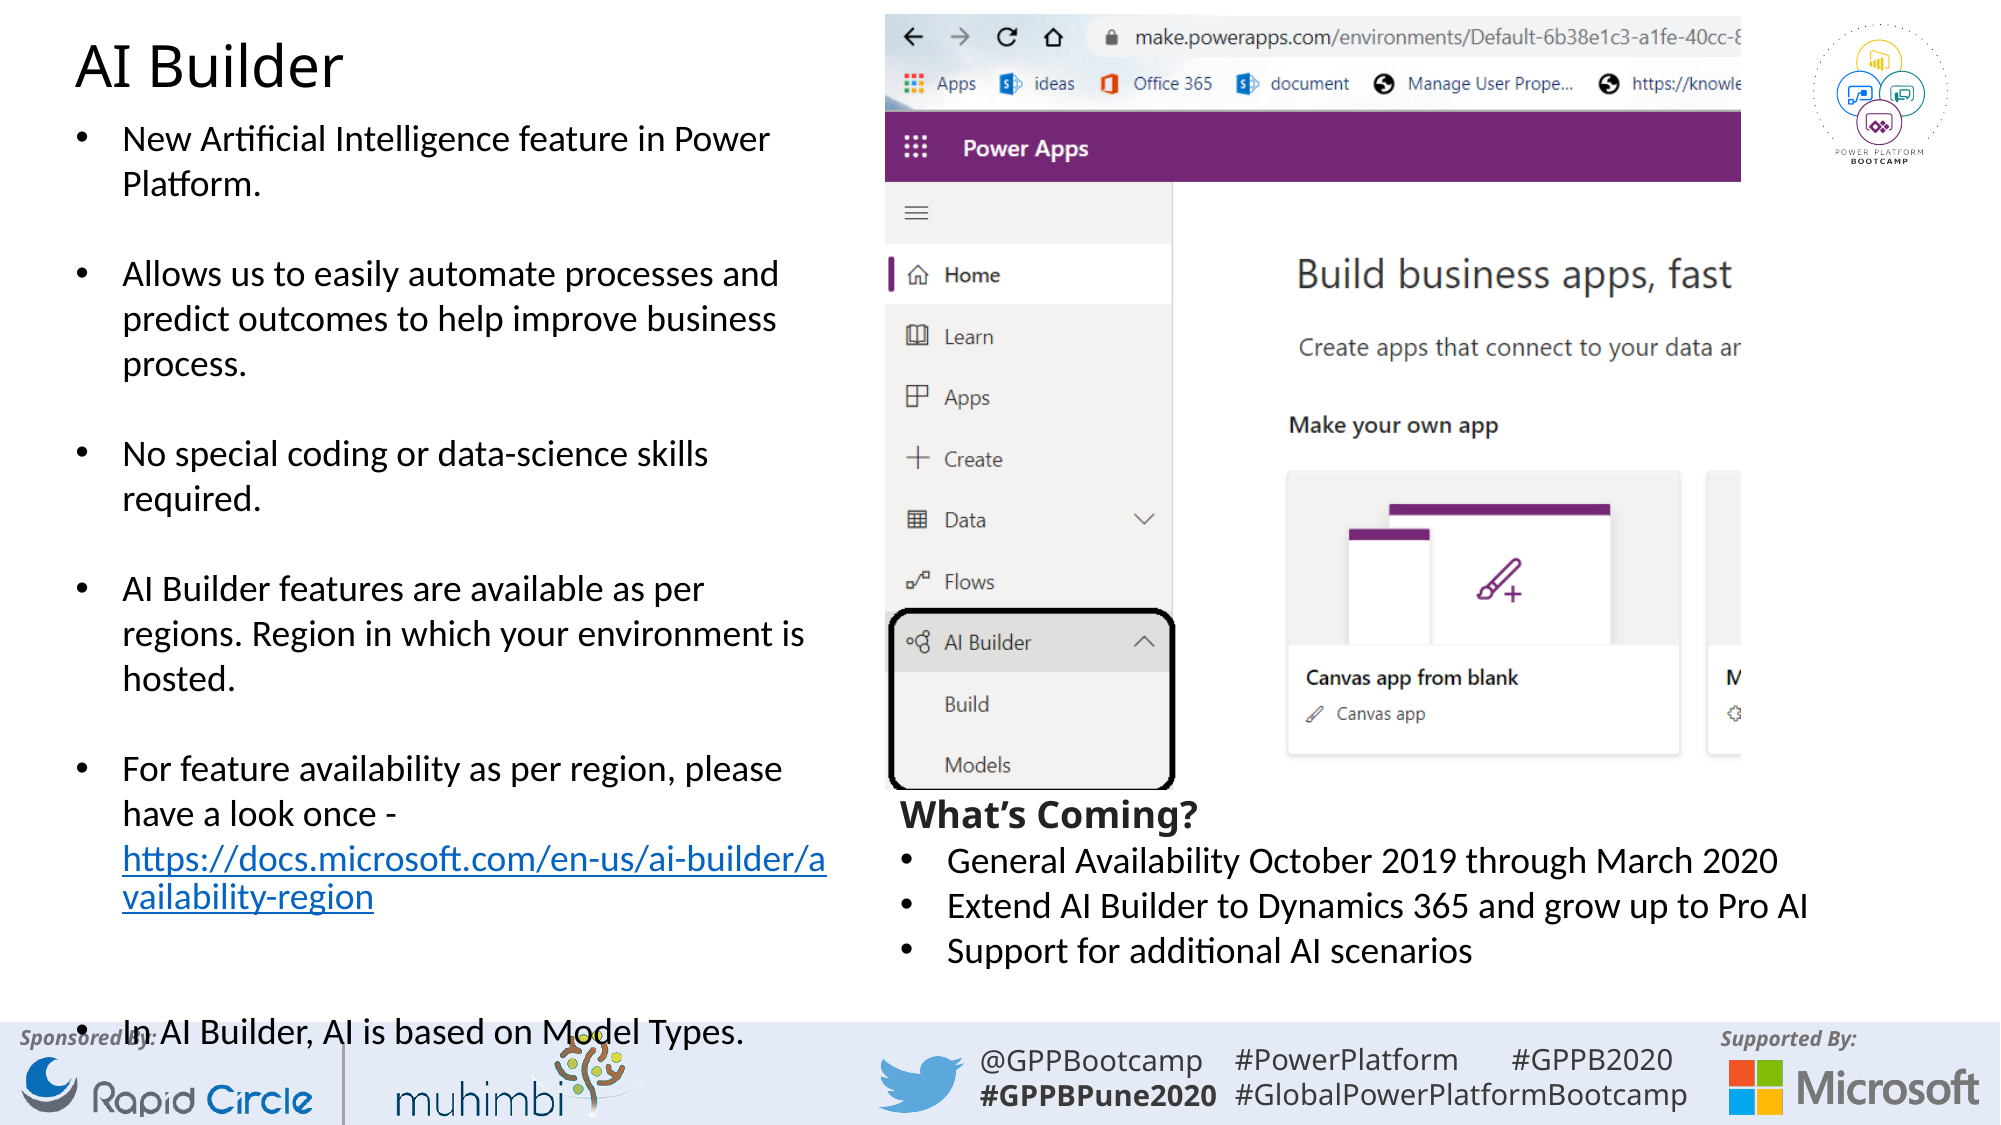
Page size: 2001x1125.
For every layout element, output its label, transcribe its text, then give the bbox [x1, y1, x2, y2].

text_box AI Builder [60, 21, 885, 107]
picture [0, 1024, 2000, 1125]
text_box New Artificial Intelligence feature in Power Platform. Allows us to easily automate processes and predict outcomes to help improve business process. No special coding or data-science skills required. AI Builder features are available as per regions. Region in which your environment is hosted. For feature availability as per region, please have a look once - https://docs.microsoft.com/en-us/ai-builder/availability-region In AI Builder, AI is based on Model Types. [60, 107, 849, 1022]
picture [1813, 24, 1948, 164]
picture [885, 14, 1741, 790]
text_box What’s Coming? General Availability October 2019 through March 2020 Extend AI Builder to Dynamics 365 and grow up to Pro AI Support for additional AI scenarios [885, 783, 1909, 979]
